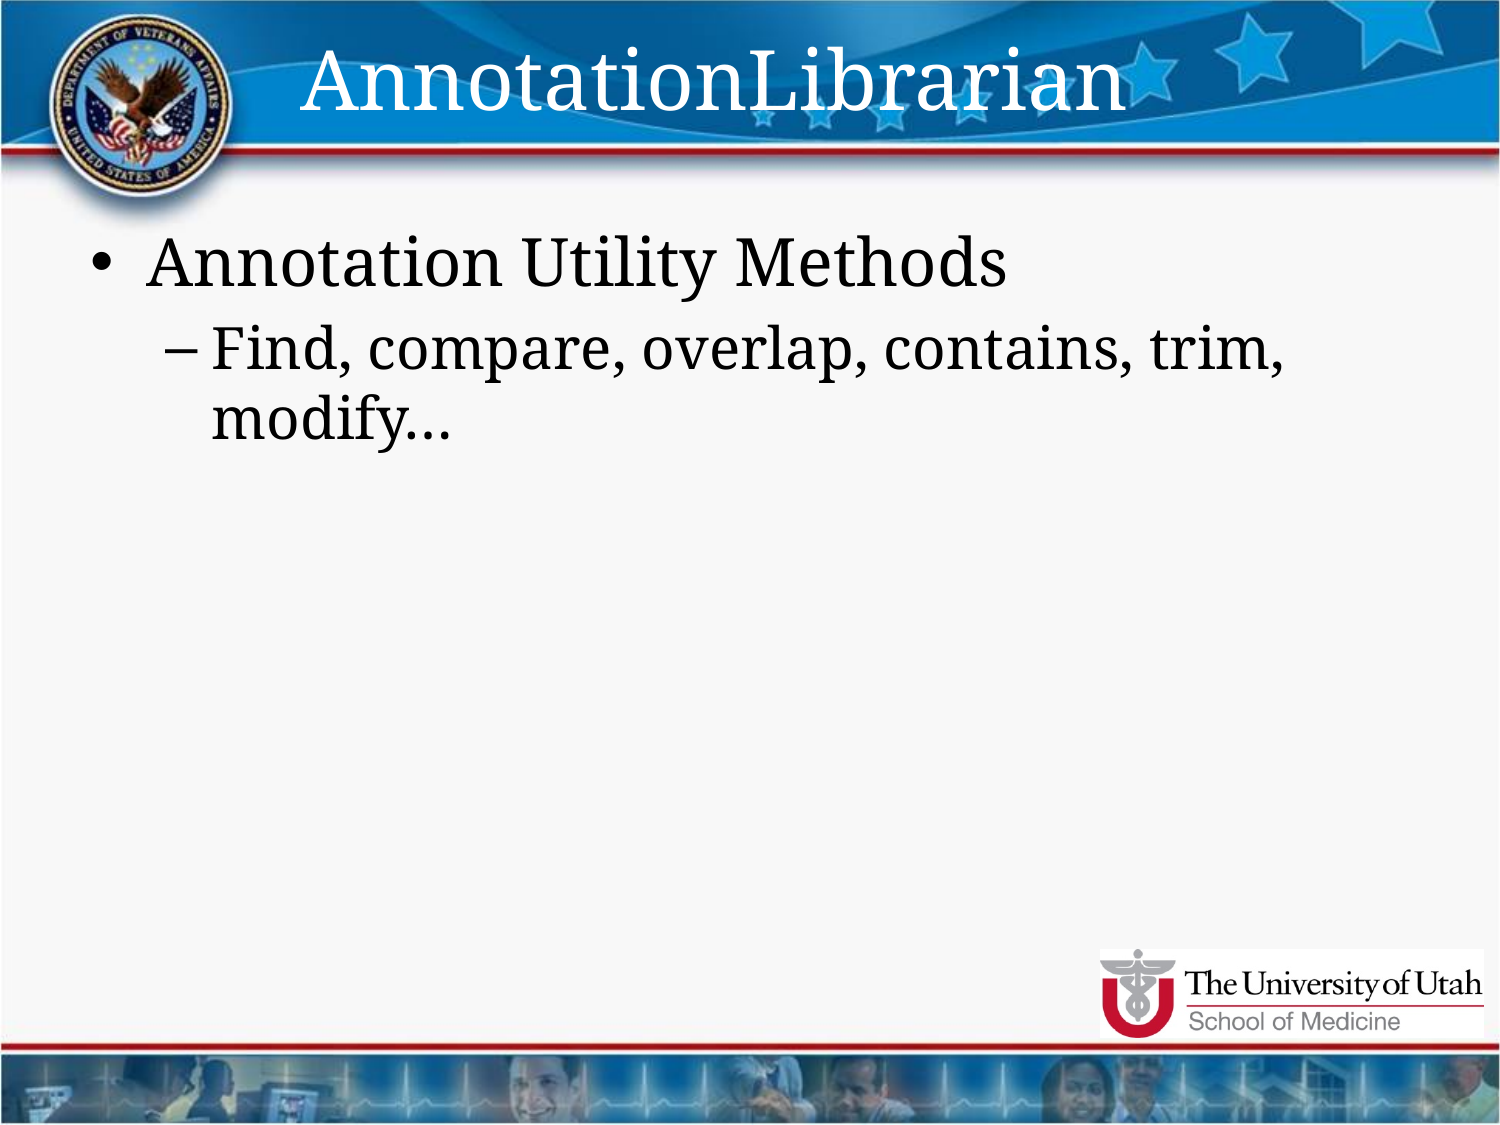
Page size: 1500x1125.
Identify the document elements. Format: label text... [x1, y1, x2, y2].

picture [0, 0, 1500, 1125]
title AnnotationLibrarian [74, 24, 1426, 130]
list Annotation Utility Methods Find, compare, overlap, contains, trim, modify… [74, 212, 1426, 1006]
